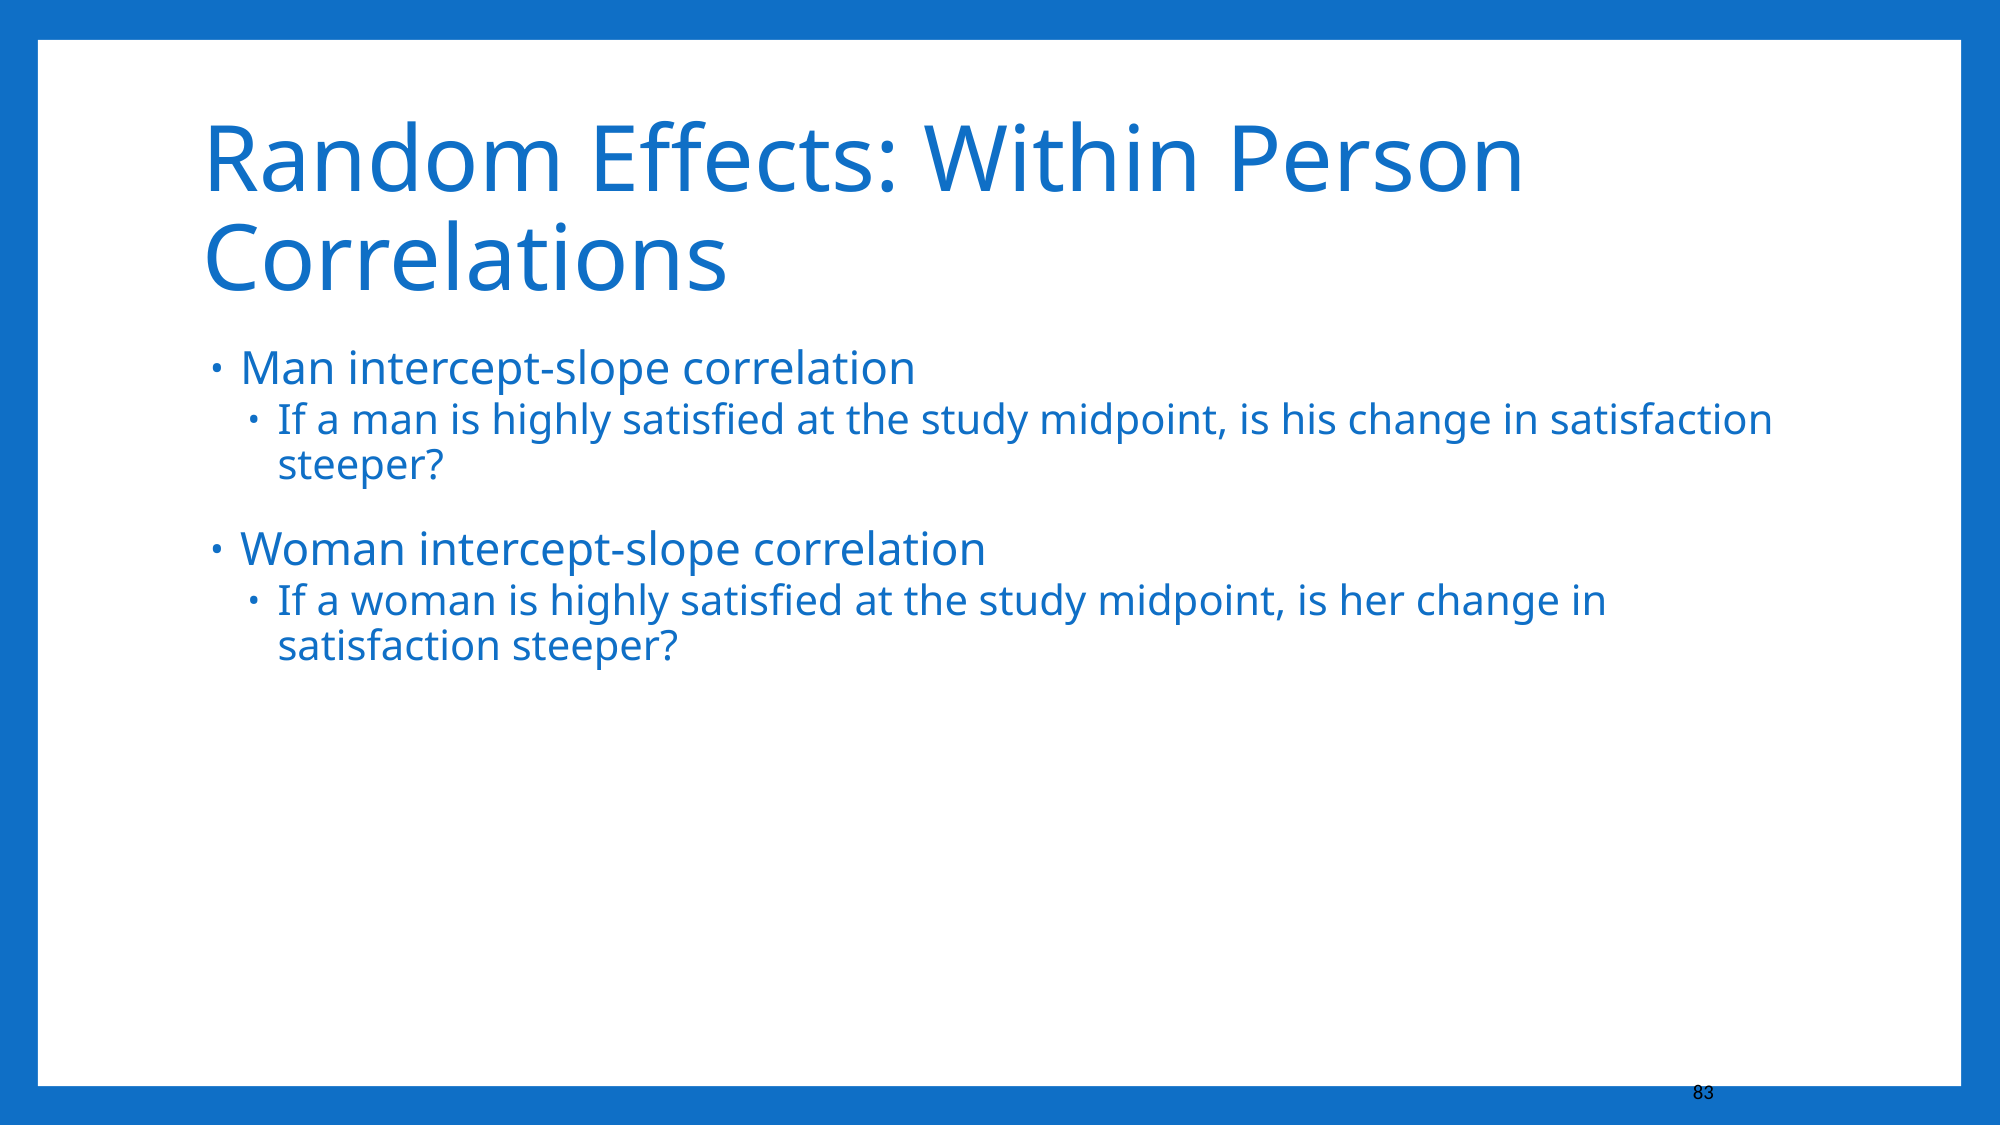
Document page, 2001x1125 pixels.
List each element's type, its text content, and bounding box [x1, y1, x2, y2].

title Random Effects: Within Person Correlations [187, 99, 1808, 323]
text_box 83 [1668, 1051, 1729, 1112]
list Man intercept-slope correlation If a man is highly satisfied at the study midpoint, is his change in satisfaction steeper? Woman intercept-slope correlation If a woman is highly satisfied at the study midpoint, is her change in satisfaction steeper? [187, 337, 1808, 1000]
